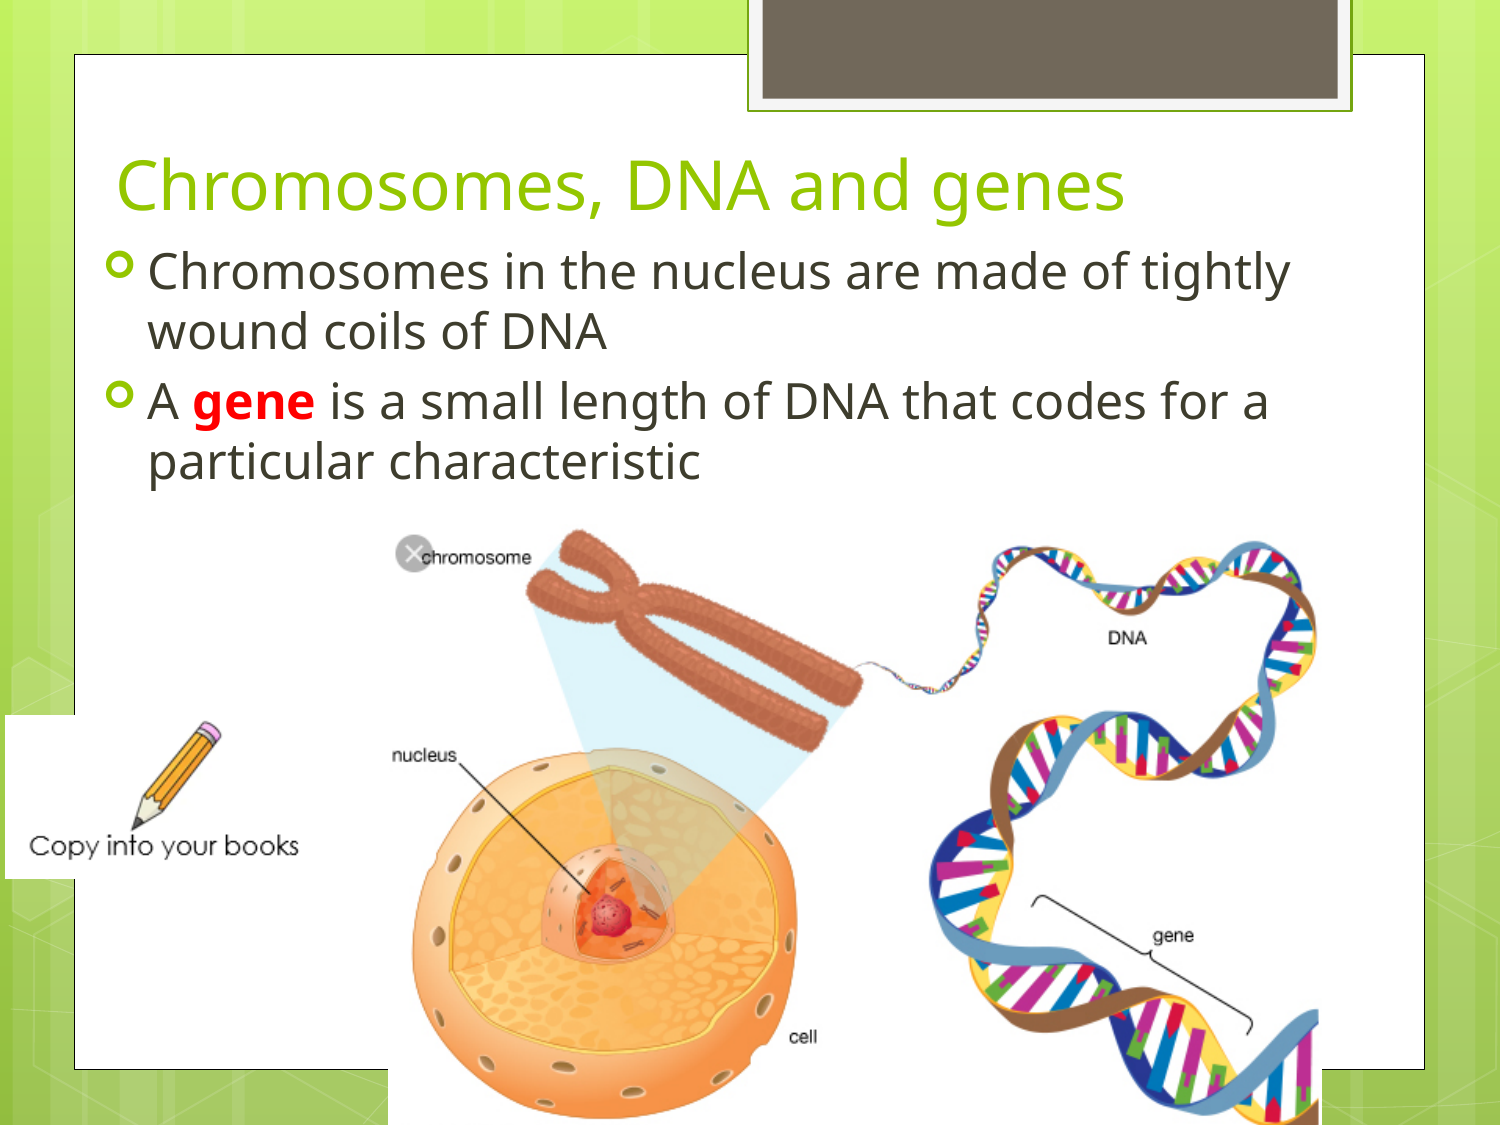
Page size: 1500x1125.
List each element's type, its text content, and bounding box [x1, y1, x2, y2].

list Chromosomes in the nucleus are made of tightly wound coils of DNA A gene is a small length of DNA that codes for a particular characteristic [76, 231, 1459, 1035]
picture [5, 715, 317, 879]
title Chromosomes, DNA and genes [100, 78, 1324, 231]
picture [388, 524, 1322, 1125]
